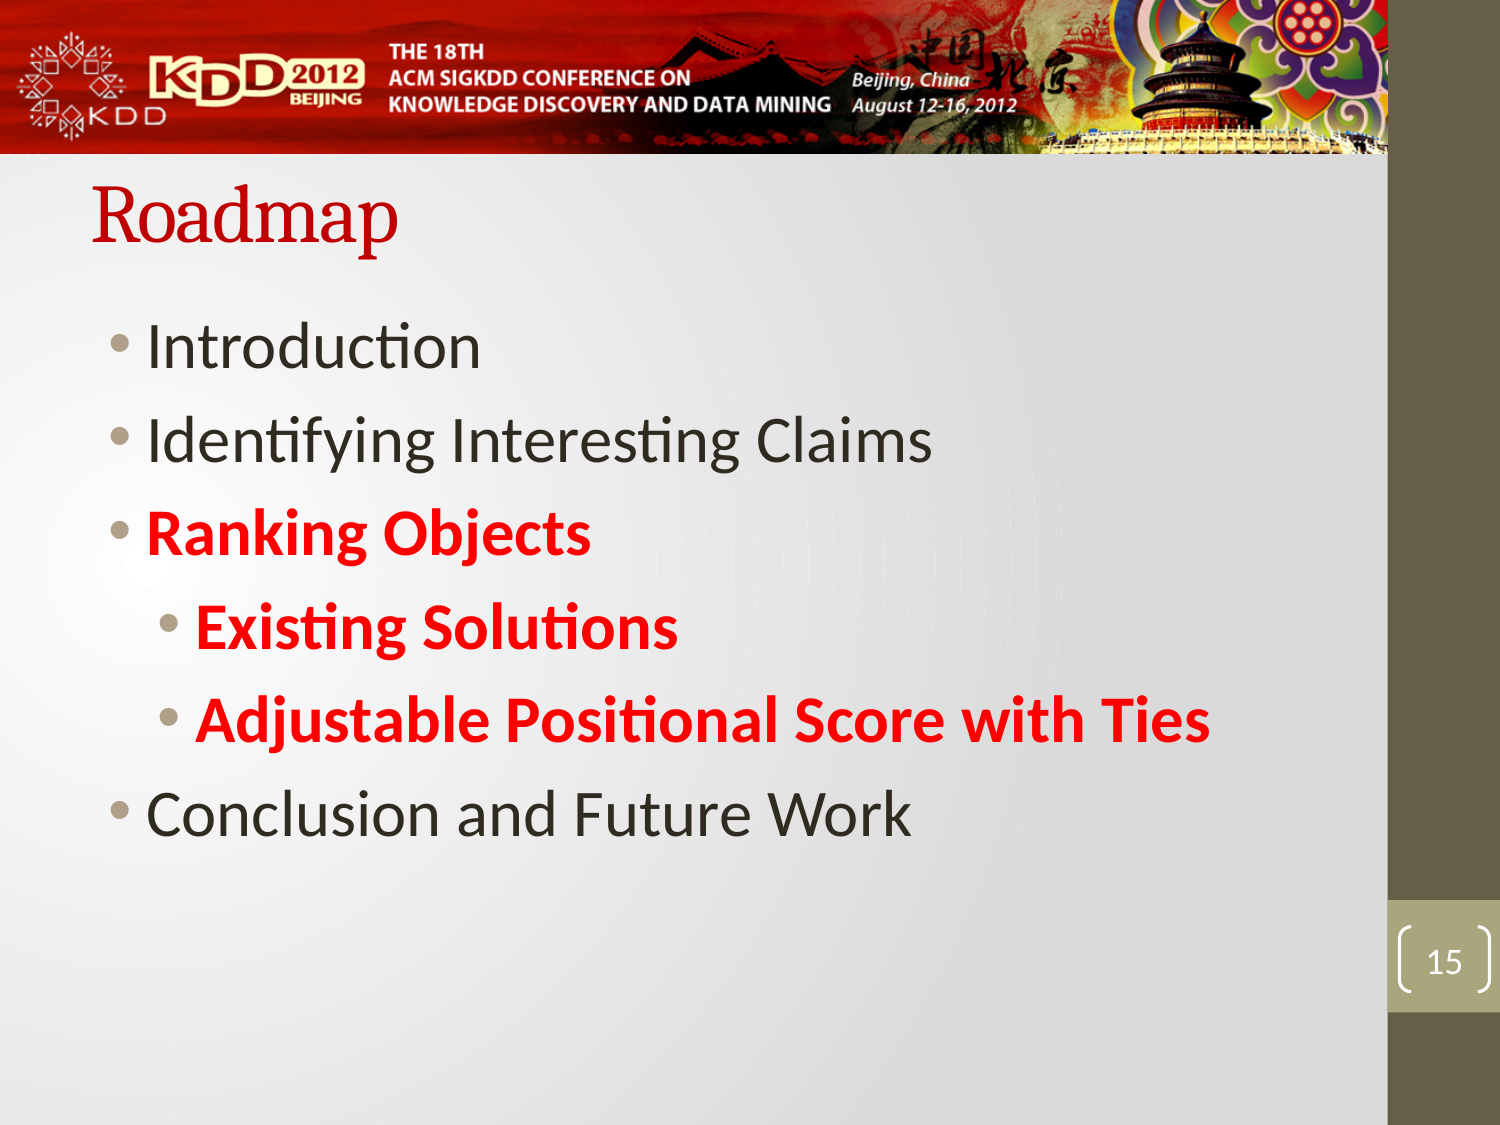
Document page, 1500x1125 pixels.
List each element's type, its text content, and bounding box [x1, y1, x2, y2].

title Roadmap [75, 160, 1325, 294]
picture [0, 0, 1389, 154]
slide_number 15 [1397, 925, 1492, 994]
list Introduction Identifying Interesting Claims Ranking Objects Existing Solutions Adjustable Positional Score with Ties Conclusion and Future Work [75, 294, 1325, 1083]
